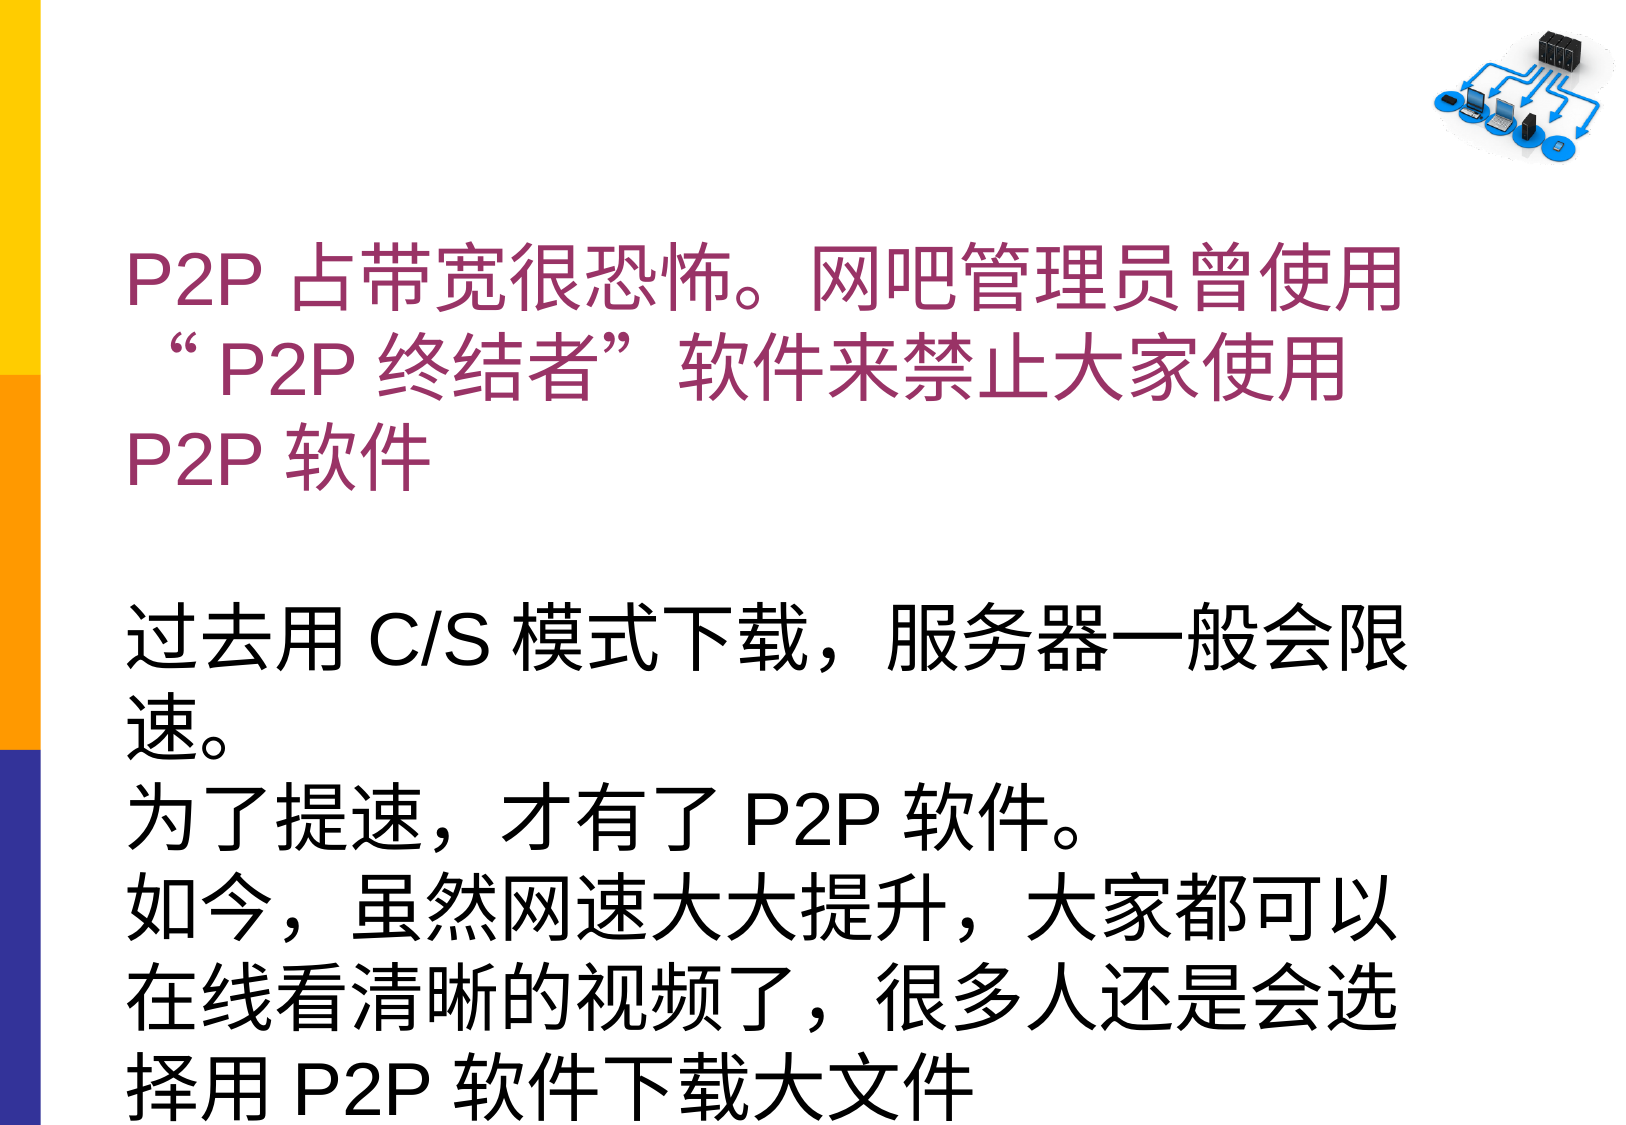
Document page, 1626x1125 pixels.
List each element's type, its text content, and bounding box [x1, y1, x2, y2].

picture [1431, 30, 1616, 165]
text_box P2P占带宽很恐怖。网吧管理员曾使用“P2P终结者”软件来禁止大家使用P2P软件 过去用C/S模式下载，服务器一般会限速。 为了提速，才有了P2P软件。 如今，虽然网速大大提升，大家都可以 在线看清晰的视频了，很多人还是会选 择用P2P软件下载大文件 [109, 222, 1486, 1125]
